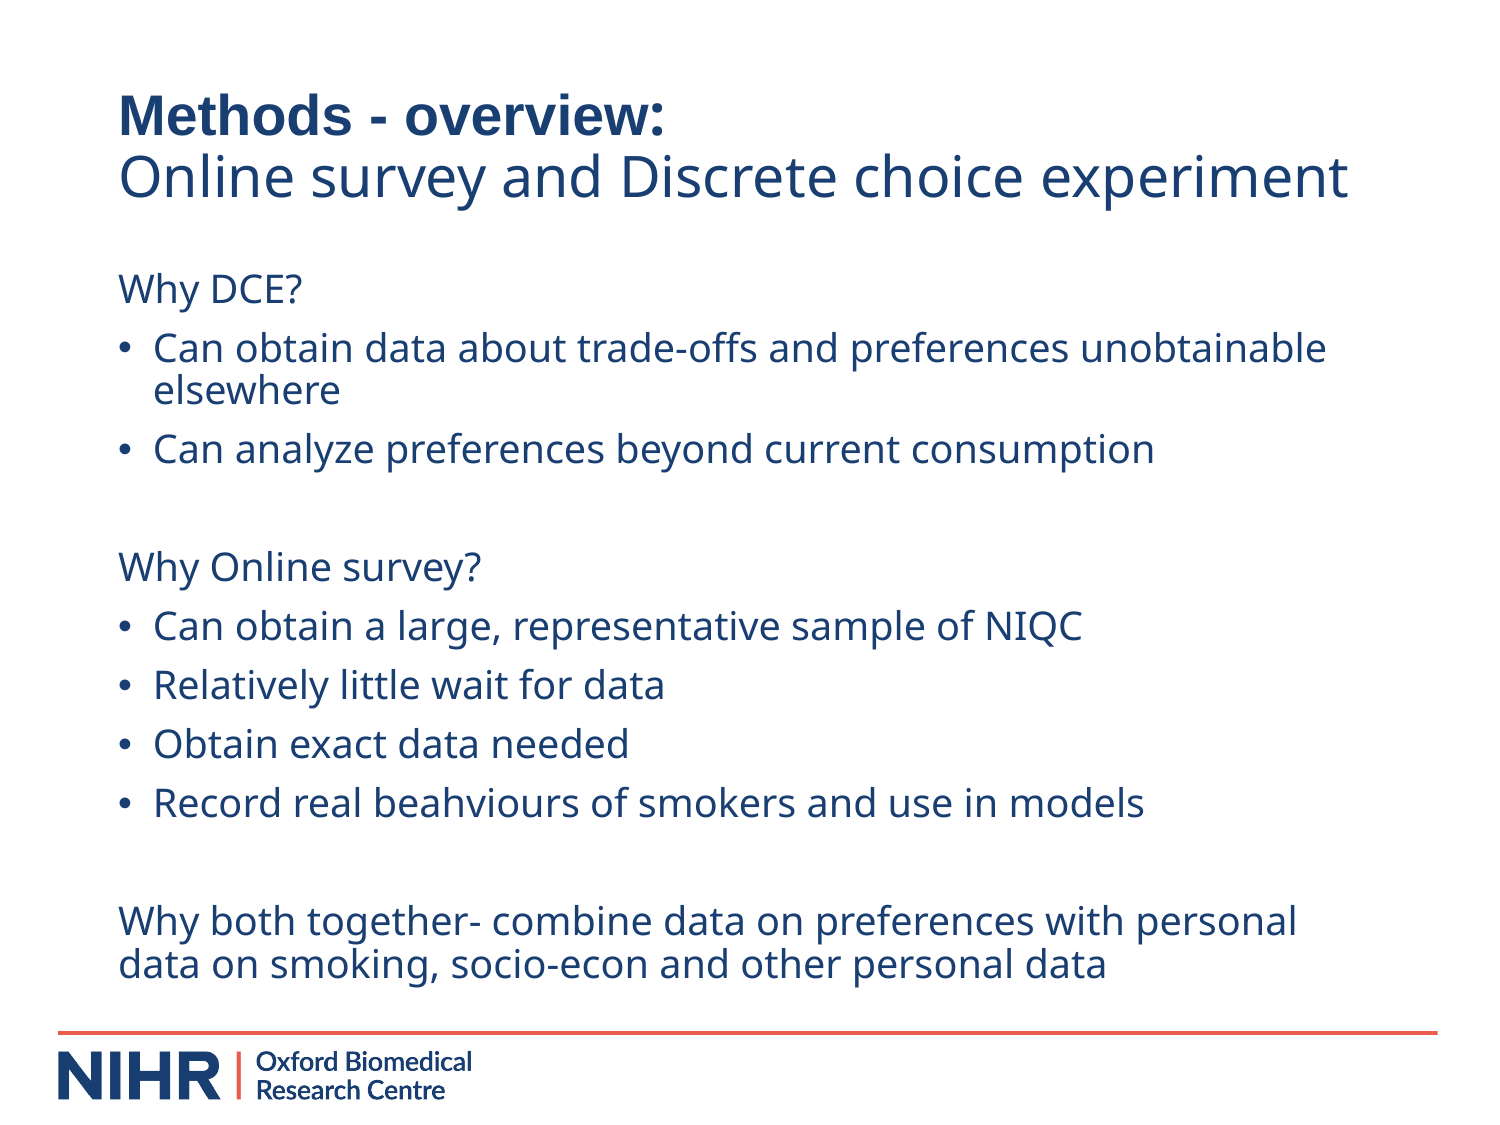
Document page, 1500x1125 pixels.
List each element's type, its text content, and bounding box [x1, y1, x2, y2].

picture [29, 1016, 503, 1125]
title Methods - overview: Online survey and Discrete choice experiment [103, 59, 1397, 236]
list Why DCE? Can obtain data about trade-offs and preferences unobtainable elsewhere Can analyze preferences beyond current consumption Why Online survey? Can obtain a large, representative sample of NIQC Relatively little wait for data Obtain exact data needed Record real beahviours of smokers and use in models Why both together- combine data on preferences with personal data on smoking, socio-econ and other personal data [103, 261, 1397, 998]
